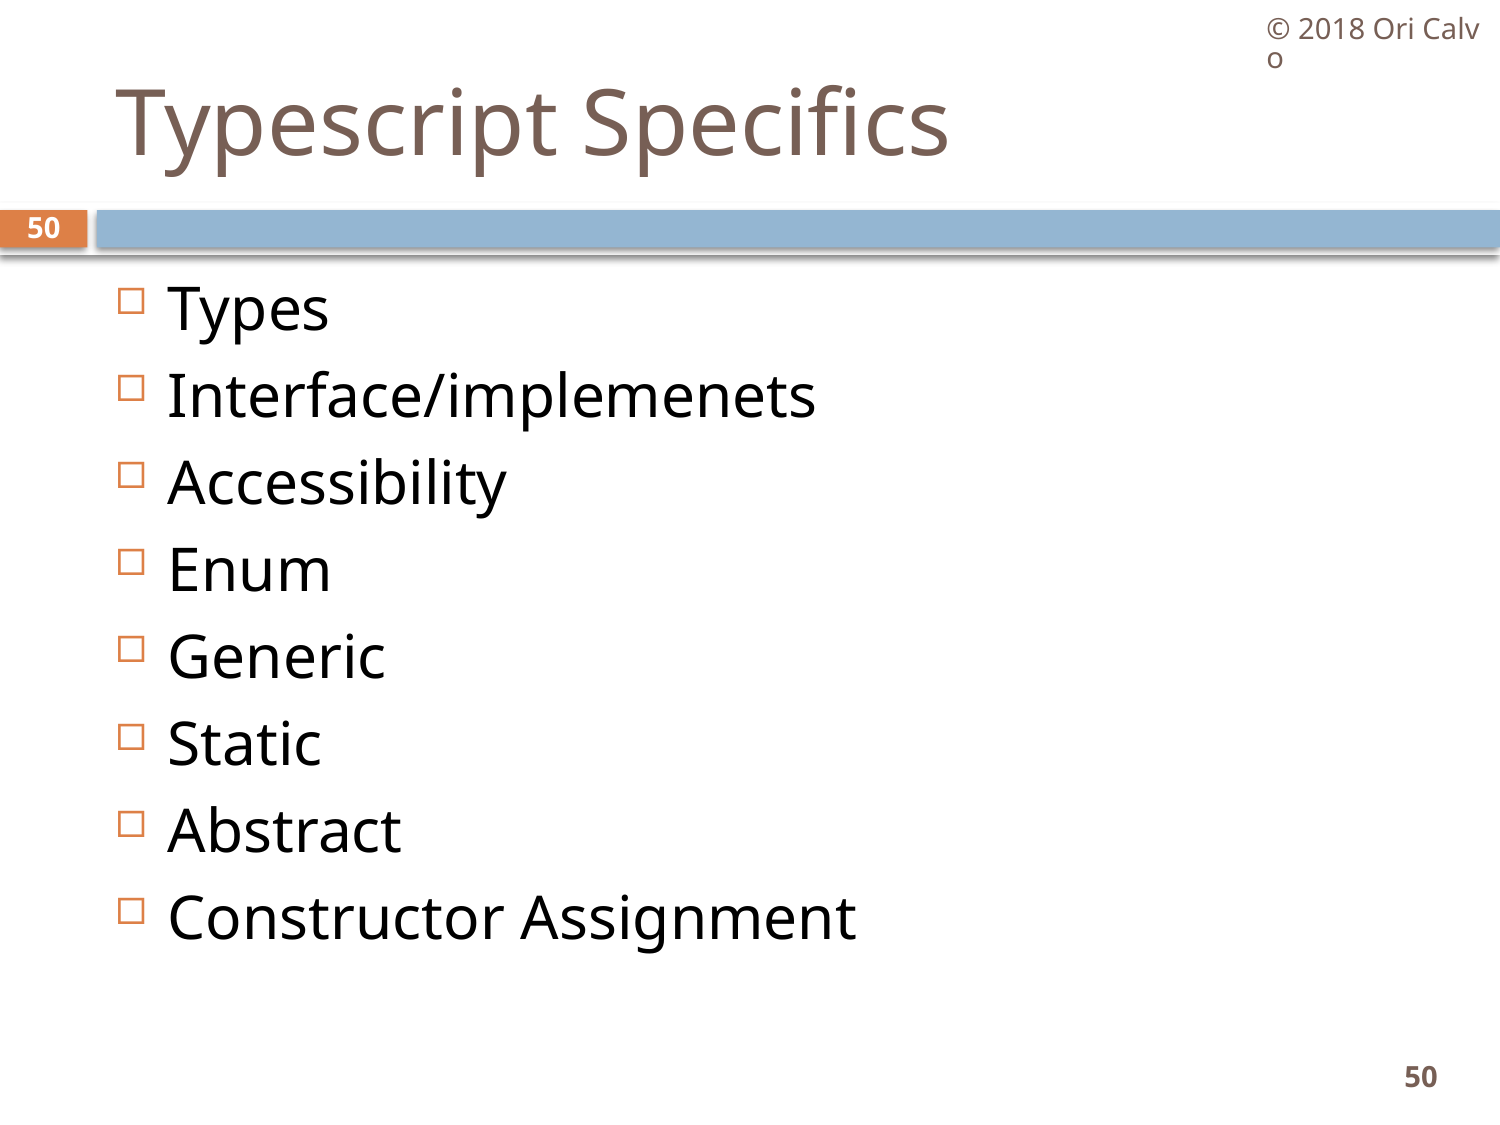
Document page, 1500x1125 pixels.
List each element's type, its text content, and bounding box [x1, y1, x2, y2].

slide_number 50 [0, 208, 88, 249]
title Typescript Specifics [100, 37, 1438, 200]
footer © 2018 Ori Calvo [1251, 0, 1500, 60]
list Types Interface/implemenets Accessibility Enum Generic Static Abstract Constructor Assignment [100, 262, 1438, 1000]
